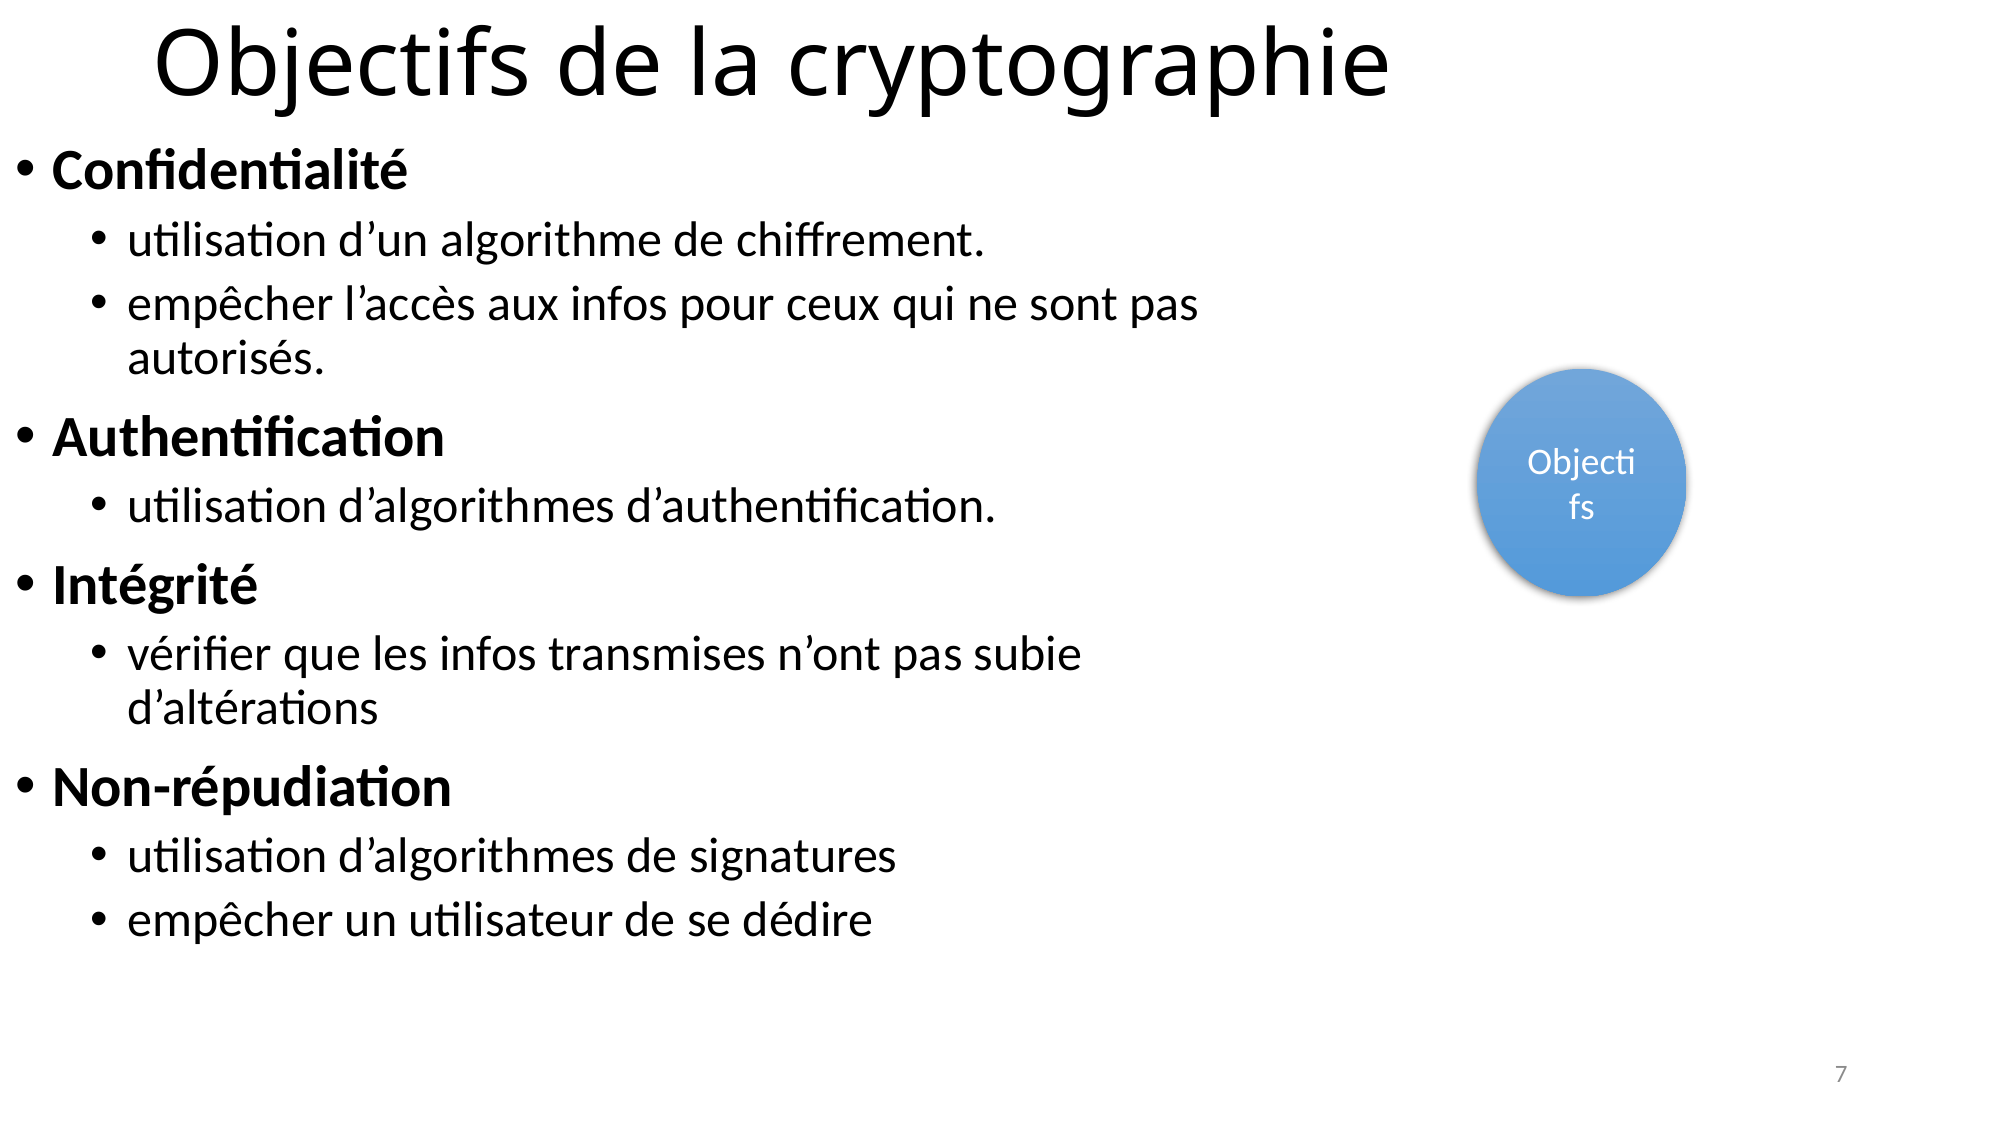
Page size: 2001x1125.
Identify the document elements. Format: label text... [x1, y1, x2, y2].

slide_number 7 [1412, 1042, 1863, 1103]
title Objectifs de la cryptographie [137, 0, 1863, 132]
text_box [1163, 27, 2000, 938]
list Confidentialité utilisation d’un algorithme de chiffrement. empêcher l’accès aux infos pour ceux qui ne sont pas autorisés. Authentification utilisation d’algorithmes d’authentification. Intégrité vérifier que les infos transmises n’ont pas subie d’altérations Non-répudiation utilisation d’algorithmes de signatures empêcher un utilisateur de se dédire [0, 132, 1258, 992]
